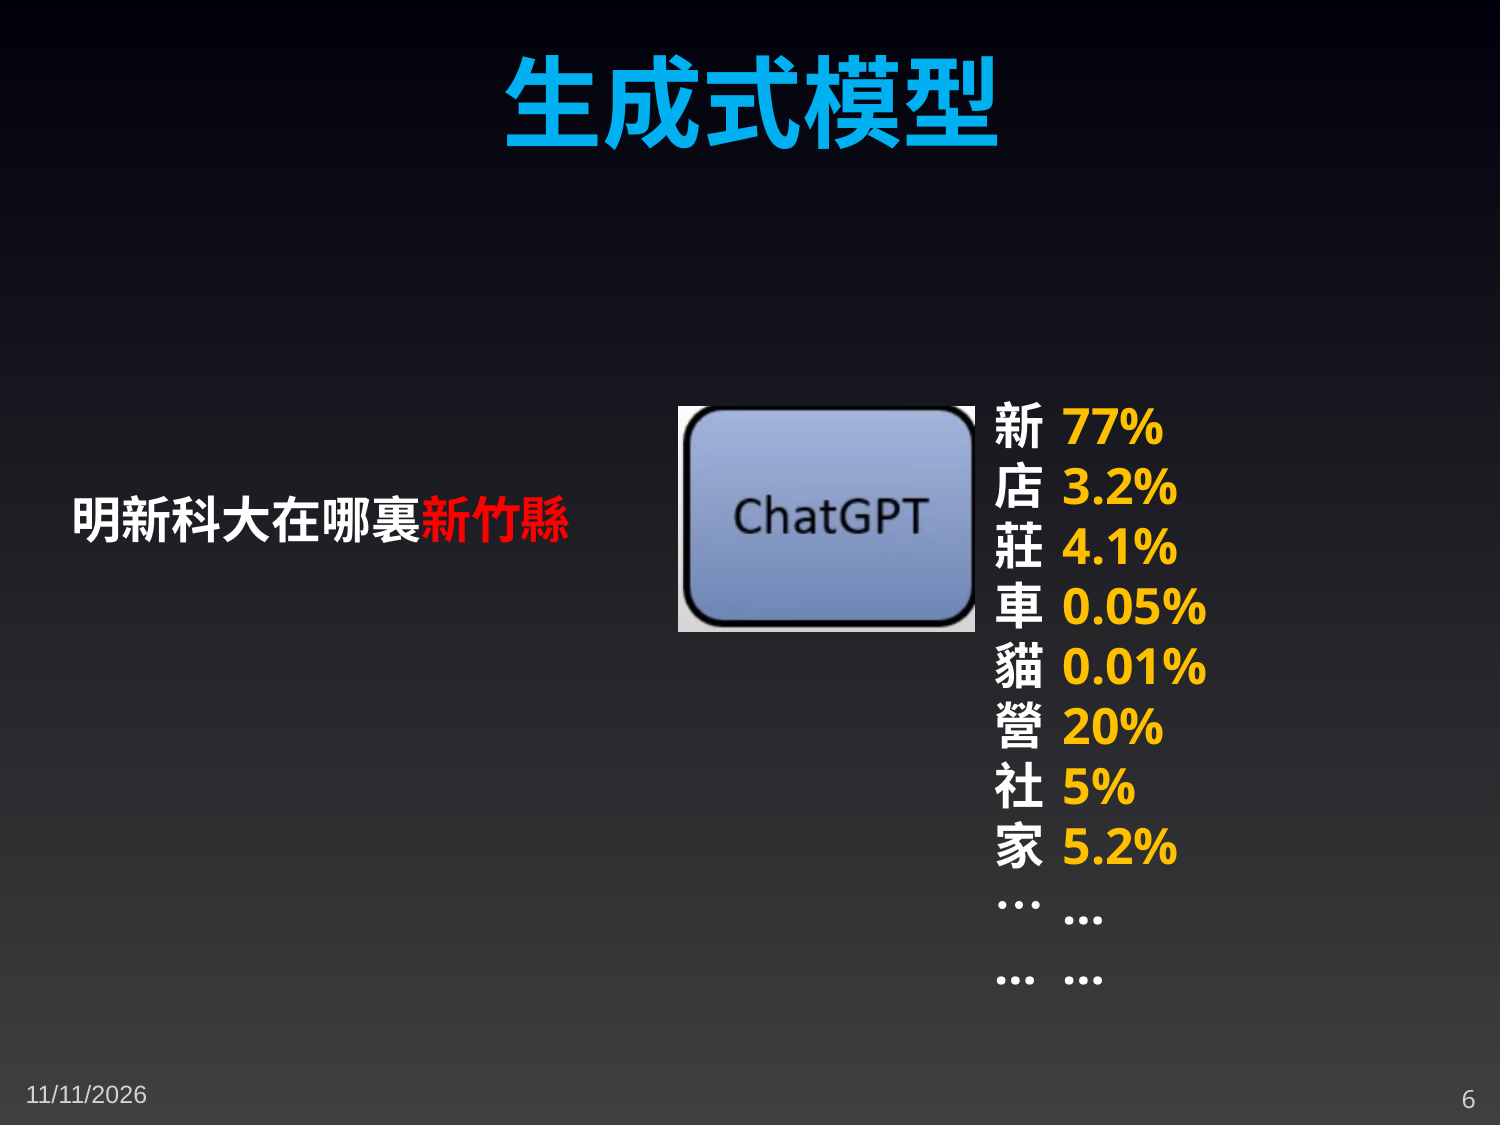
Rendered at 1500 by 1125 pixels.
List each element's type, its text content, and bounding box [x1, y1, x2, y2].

text_box 77% 3.2% 4.1% 0.05% 0.01% 20% 5% 5.2% … … [1047, 387, 1225, 1003]
text_box 新店 莊 車貓 營社 家… … [979, 387, 1047, 1003]
slide_number 6 [1340, 1075, 1491, 1117]
text_box 生成式模型 [487, 12, 1075, 175]
text_box 明新科大在哪裏新竹縣 [56, 480, 600, 556]
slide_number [10, 1075, 411, 1117]
picture [678, 405, 976, 632]
